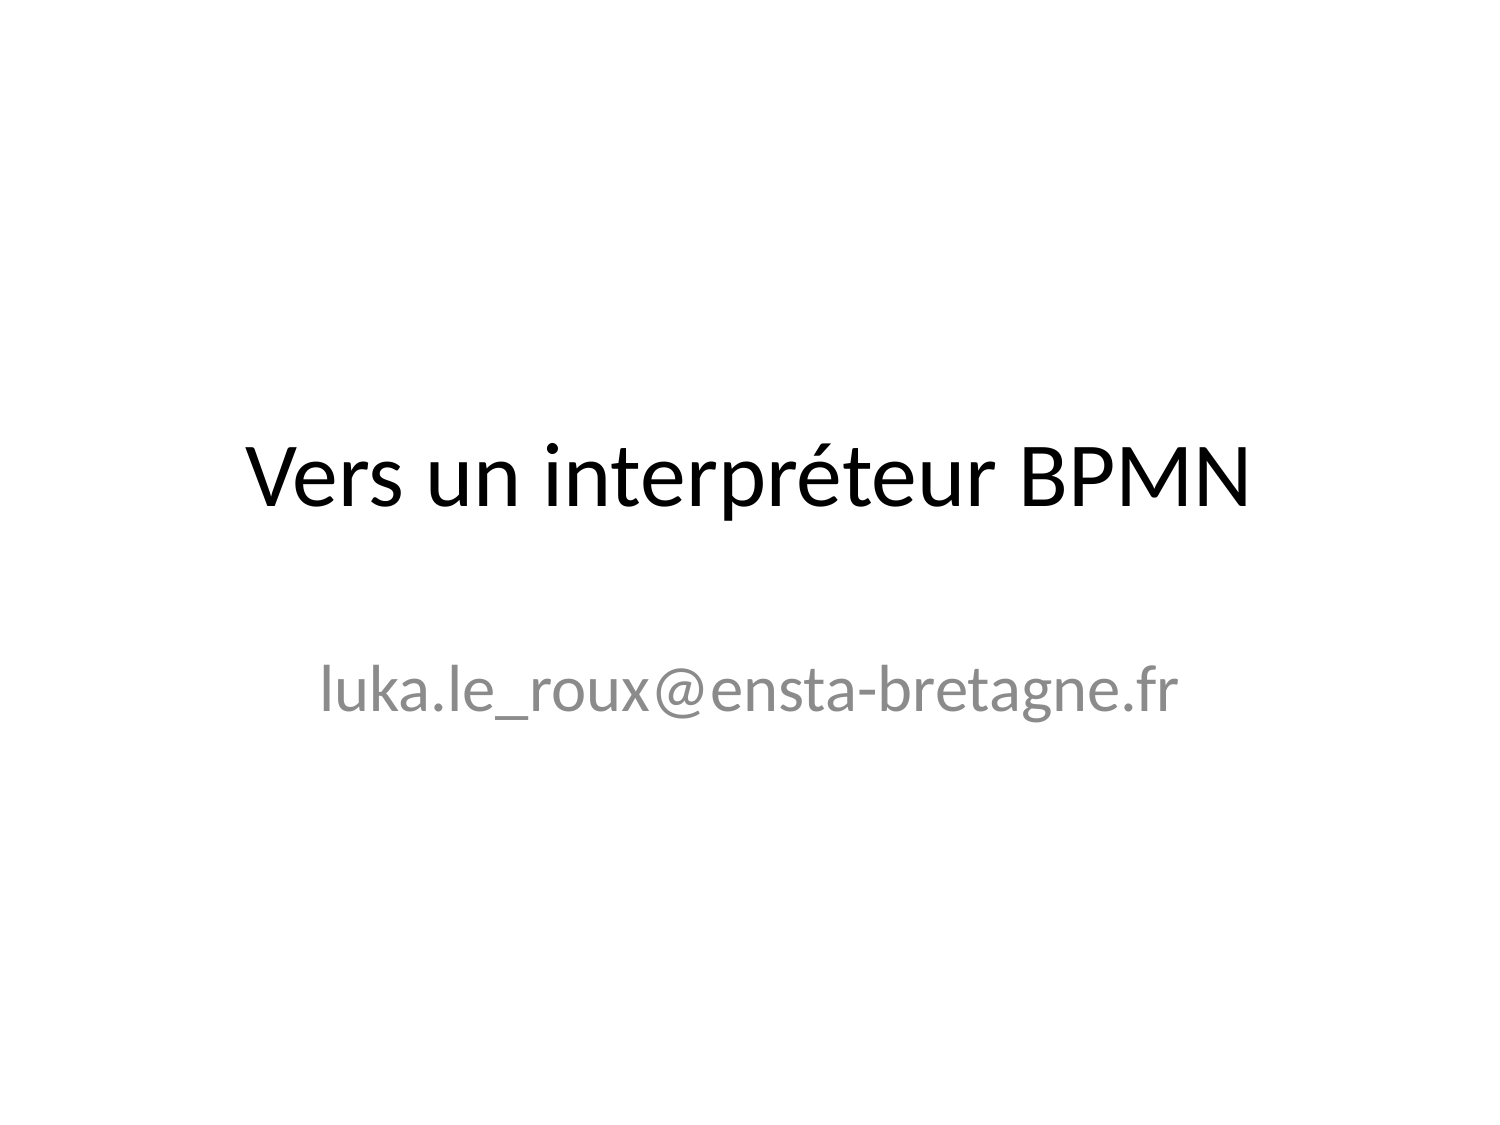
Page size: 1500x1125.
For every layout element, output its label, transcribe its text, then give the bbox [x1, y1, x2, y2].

title Vers un interpréteur BPMN [112, 349, 1388, 591]
subtitle luka.le_roux@ensta-bretagne.fr [225, 637, 1275, 925]
